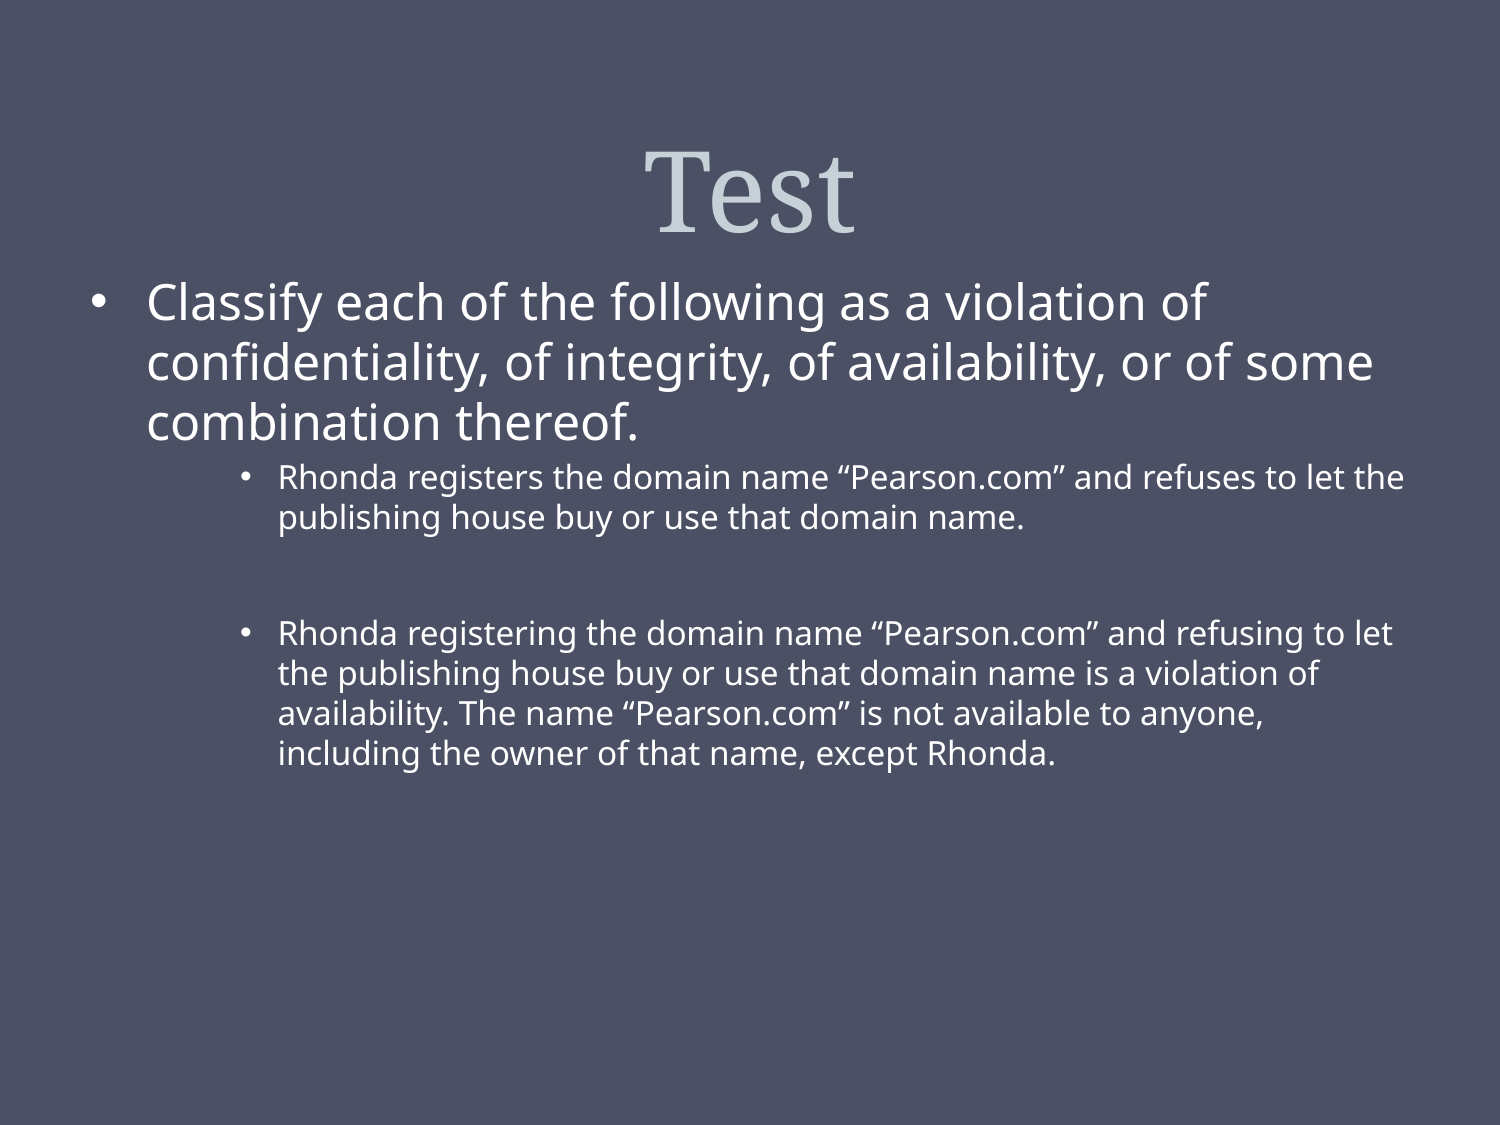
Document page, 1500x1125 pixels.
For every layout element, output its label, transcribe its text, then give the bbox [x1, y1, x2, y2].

title Test [75, 0, 1425, 262]
list Classify each of the following as a violation of confidentiality, of integrity, of availability, or of some combination thereof. Rhonda registers the domain name “Pearson.com” and refuses to let the publishing house buy or use that domain name. Rhonda registering the domain name “Pearson.com” and refusing to let the publishing house buy or use that domain name is a violation of availability. The name “Pearson.com” is not available to anyone, including the owner of that name, except Rhonda. [75, 262, 1425, 1005]
